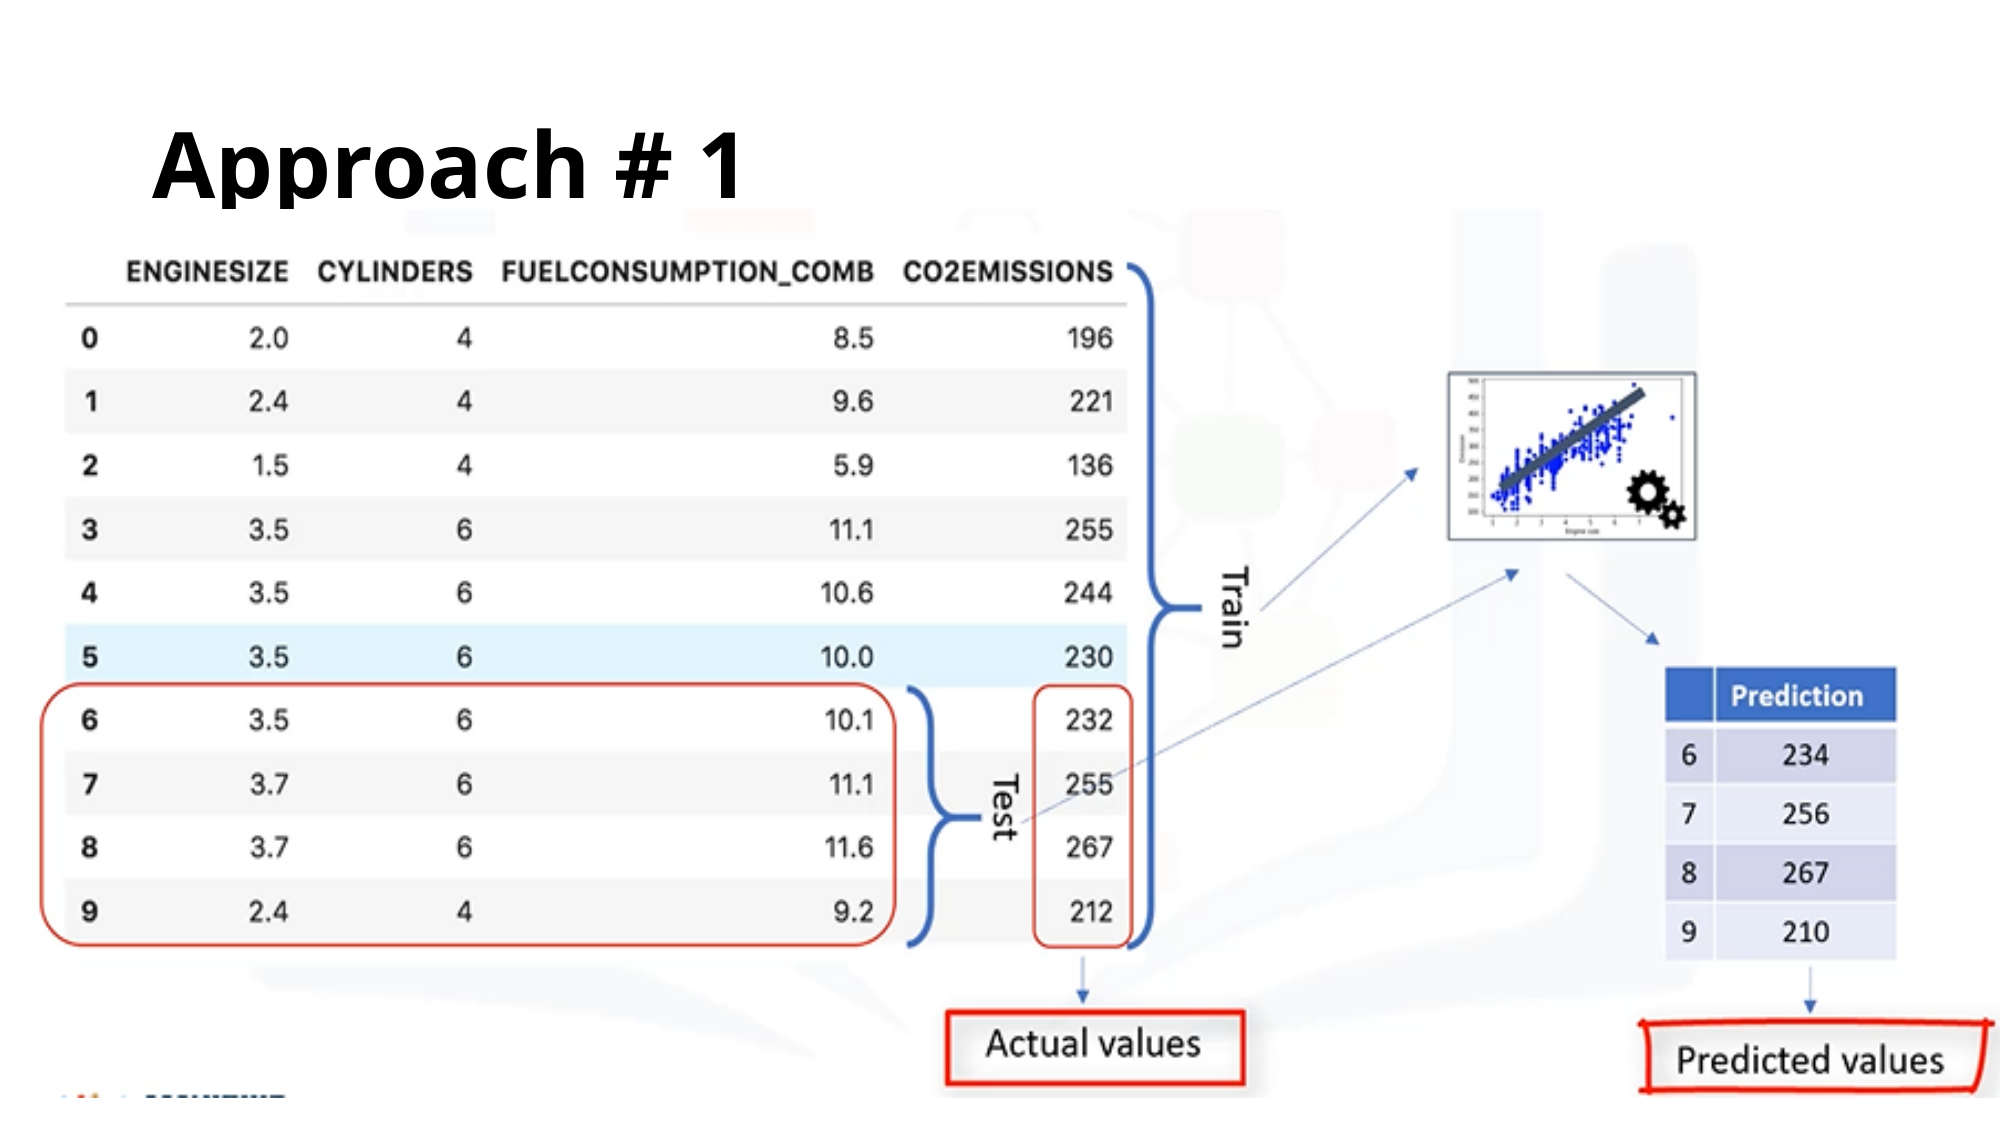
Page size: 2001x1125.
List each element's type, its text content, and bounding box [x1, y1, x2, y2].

picture [27, 209, 2000, 1098]
title Approach # 1 [137, 59, 1863, 209]
